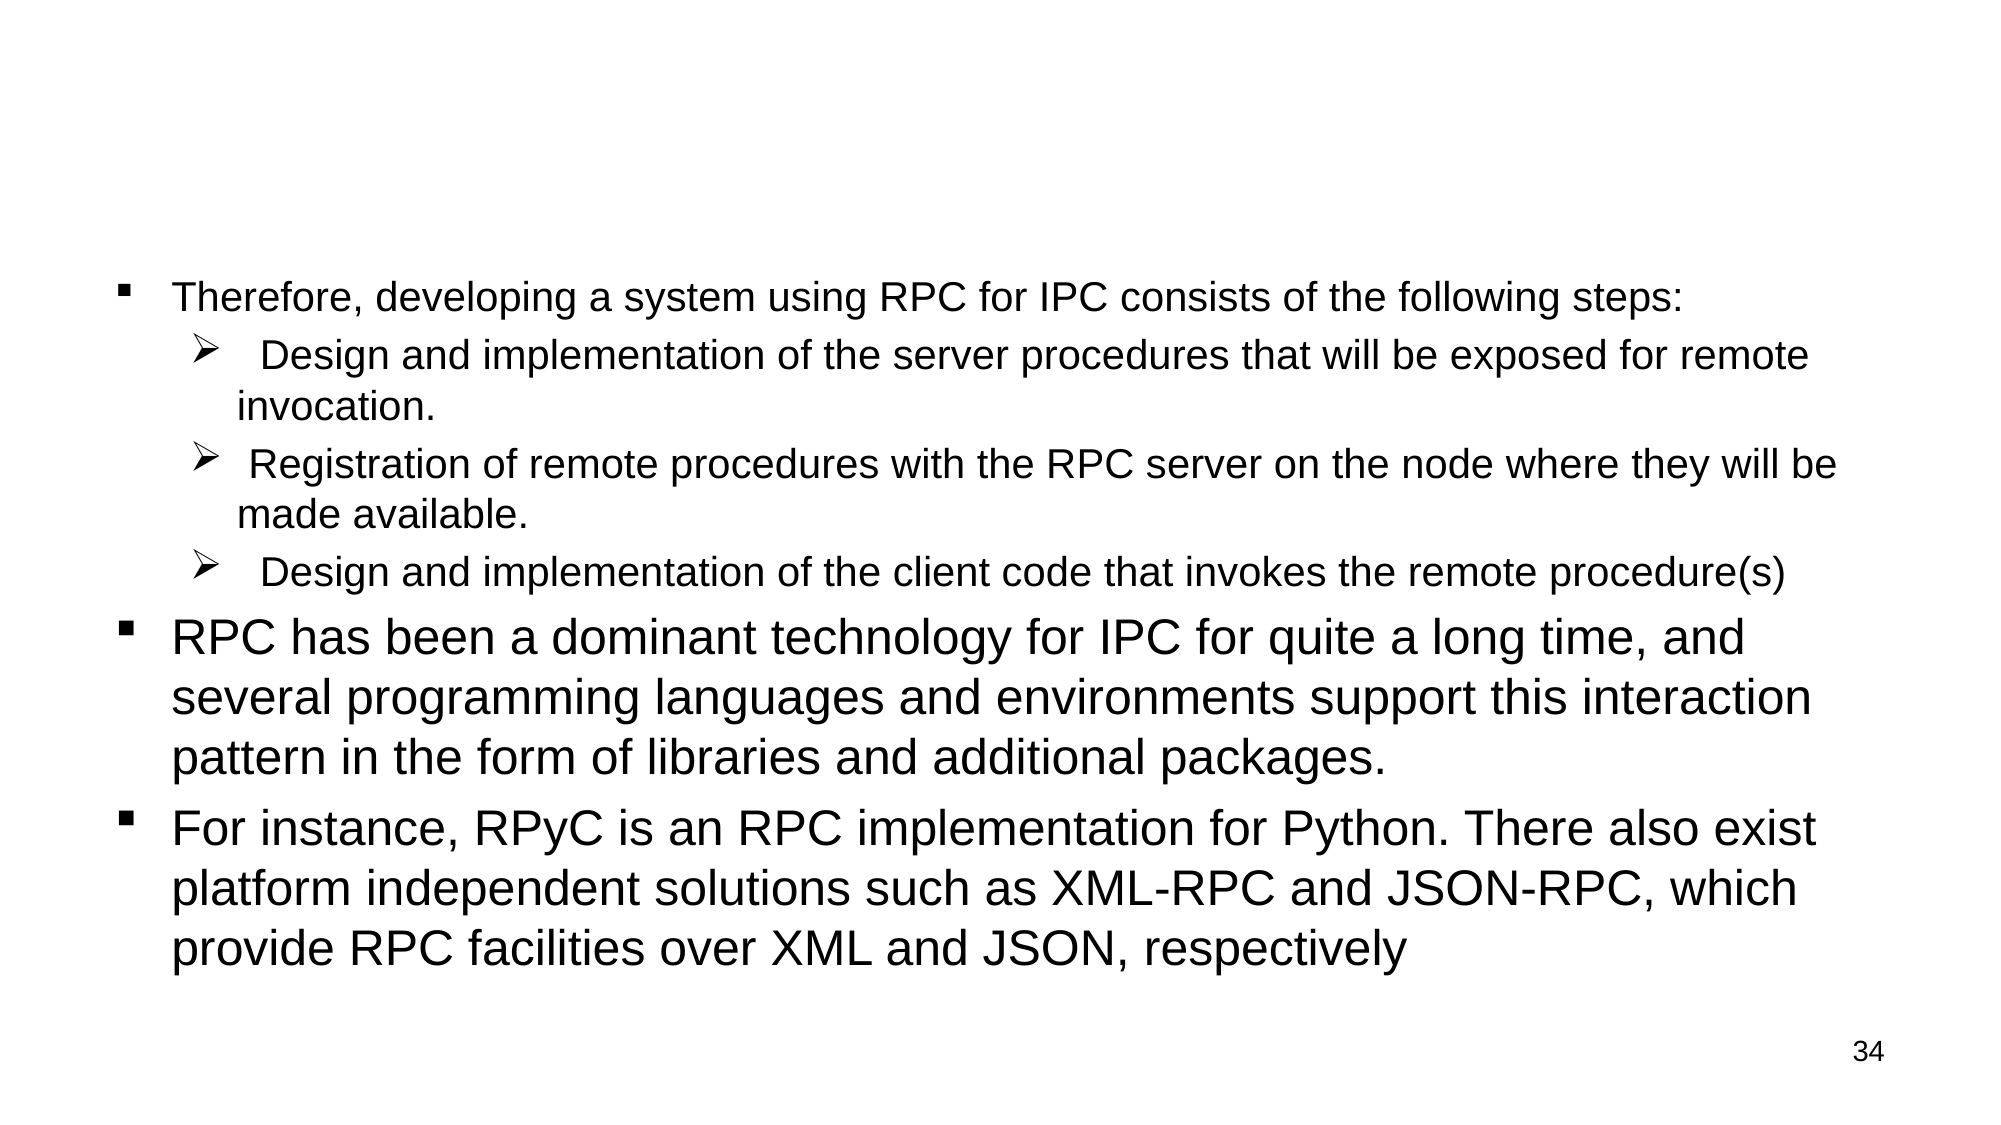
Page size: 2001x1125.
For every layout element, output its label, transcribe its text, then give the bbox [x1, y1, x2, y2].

list Therefore, developing a system using RPC for IPC consists of the following steps: Design and implementation of the server procedures that will be exposed for remote invocation. Registration of remote procedures with the RPC server on the node where they will be made available. Design and implementation of the client code that invokes the remote procedure(s) RPC has been a dominant technology for IPC for quite a long time, and several programming languages and environments support this interaction pattern in the form of libraries and additional packages. For instance, RPyC is an RPC implementation for Python. There also exist platform independent solutions such as XML-RPC and JSON-RPC, which provide RPC facilities over XML and JSON, respectively [99, 262, 1900, 1005]
slide_number 34 [1433, 1024, 1901, 1103]
